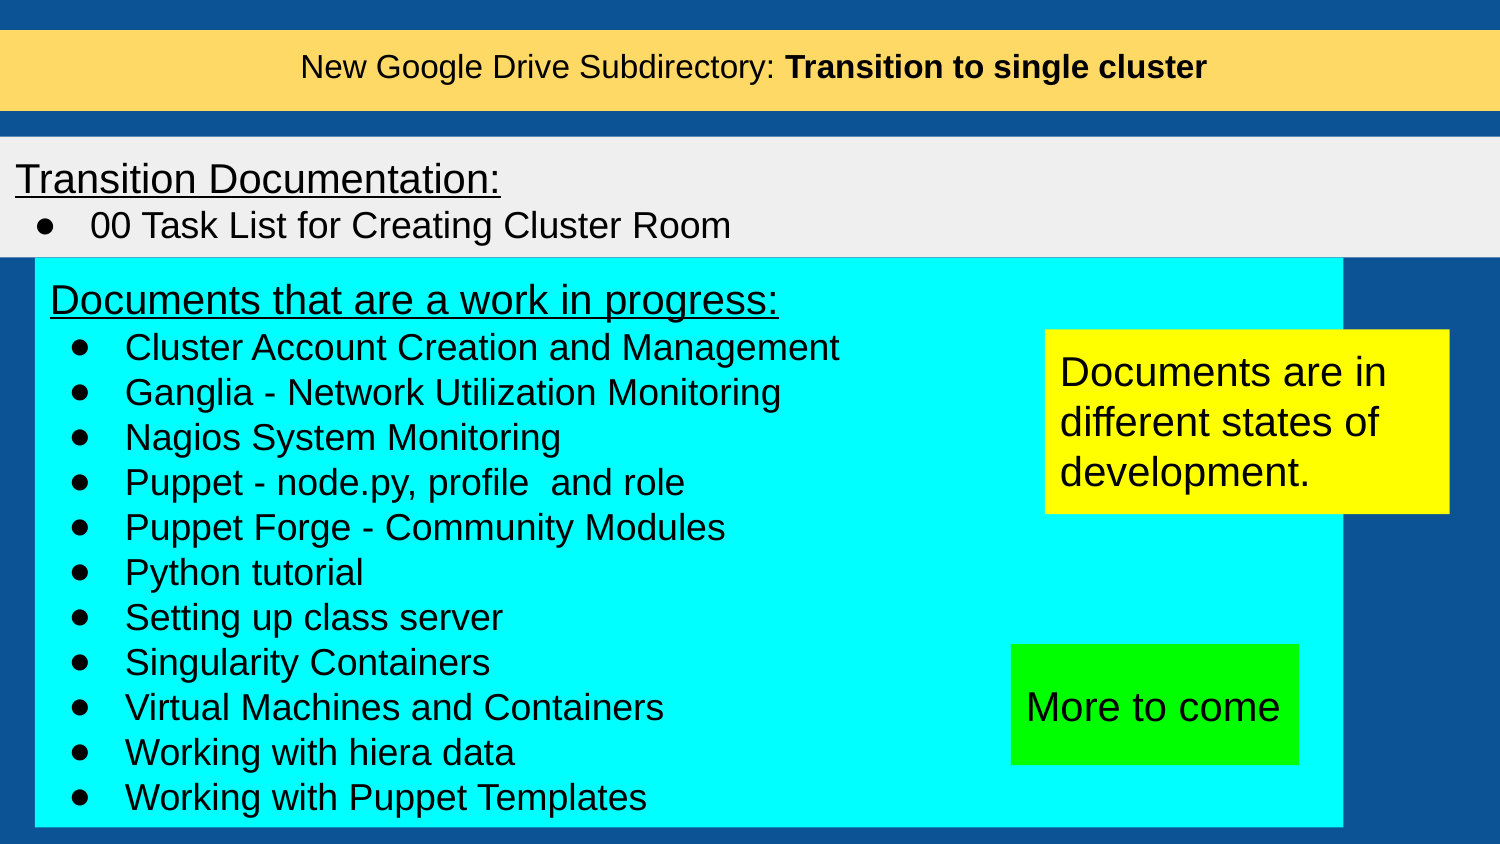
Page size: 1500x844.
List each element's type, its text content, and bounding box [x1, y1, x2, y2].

text_box New Google Drive Subdirectory: Transition to single cluster [0, 30, 1500, 111]
text_box Documents that are a work in progress: Cluster Account Creation and Management Ganglia - Network Utilization Monitoring Nagios System Monitoring Puppet - node.py, profile and role Puppet Forge - Community Modules Python tutorial Setting up class server Singularity Containers Virtual Machines and Containers Working with hiera data Working with Puppet Templates [34, 257, 1344, 828]
text_box Documents are in different states of development. [1044, 329, 1450, 515]
text_box More to come [1010, 644, 1299, 766]
text_box Transition Documentation: 00 Task List for Creating Cluster Room [0, 136, 1500, 258]
